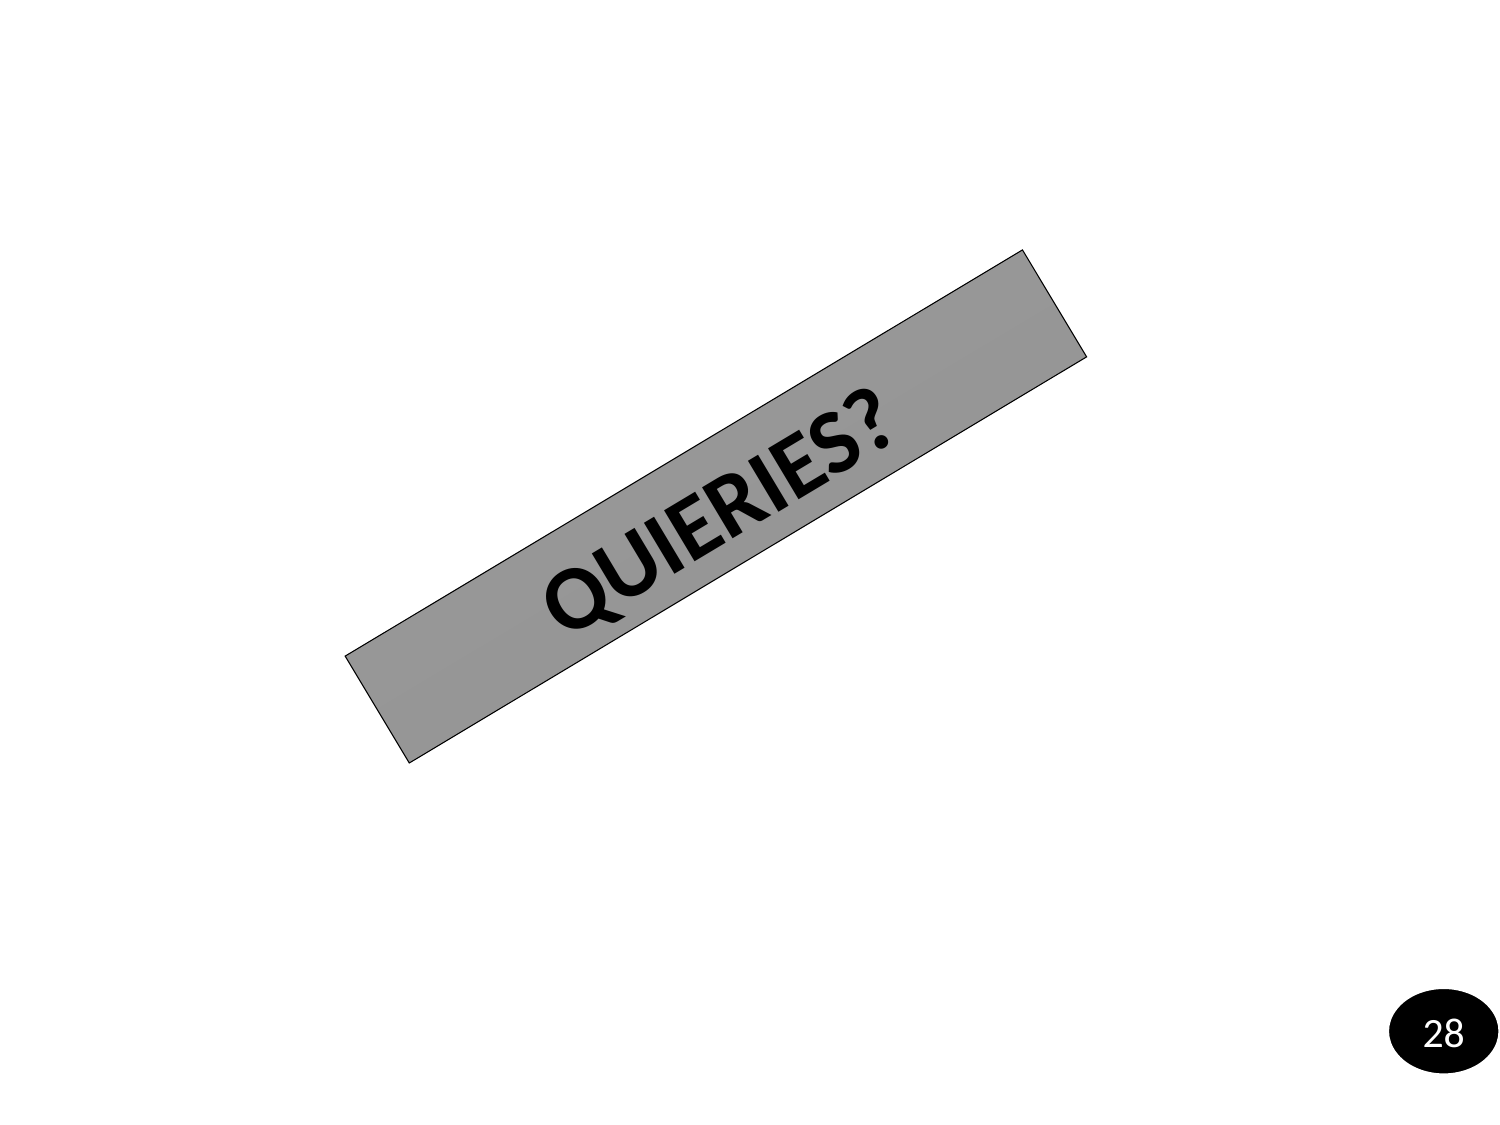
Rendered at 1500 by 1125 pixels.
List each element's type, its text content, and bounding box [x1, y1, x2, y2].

text_box 28 [1385, 985, 1500, 1077]
text_box QUIERIES? [344, 249, 1088, 764]
